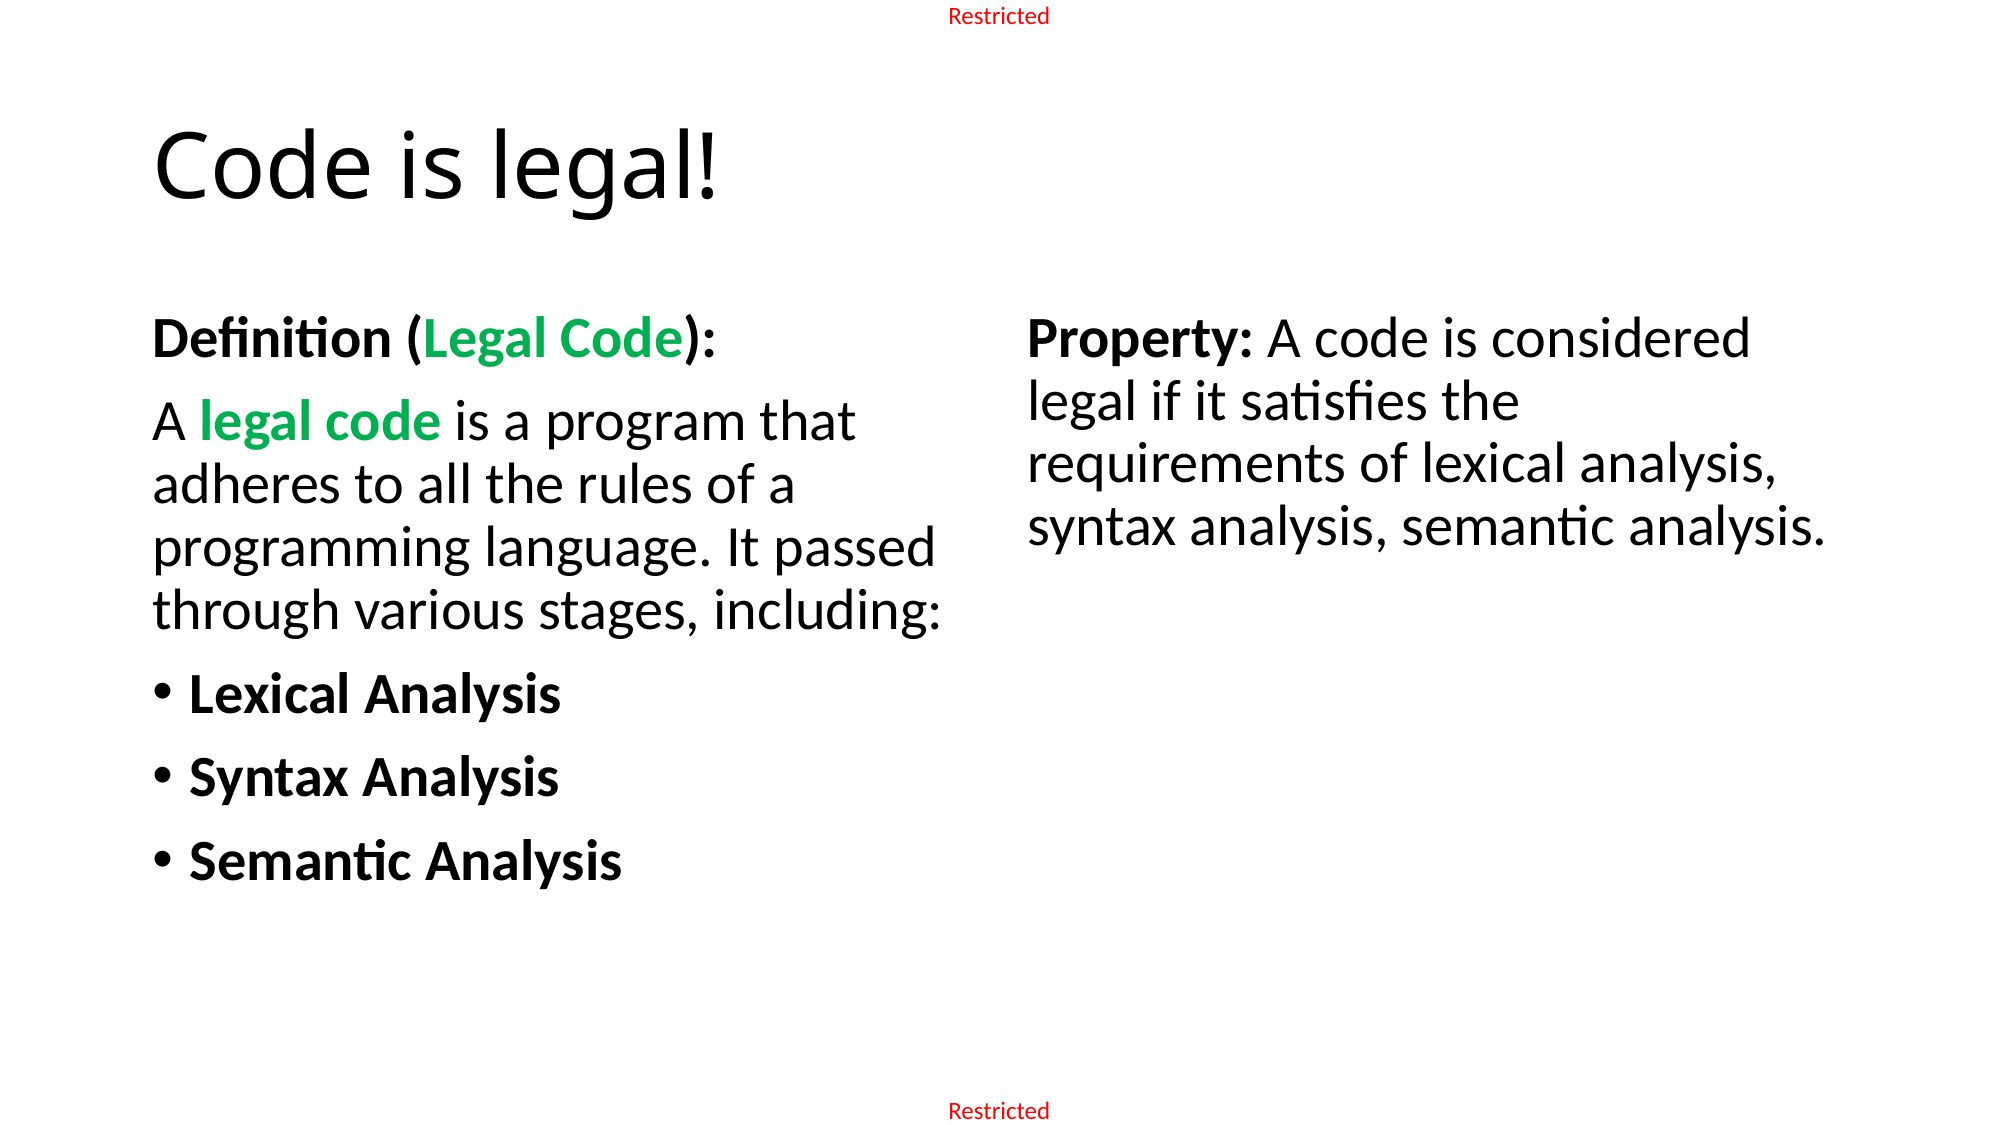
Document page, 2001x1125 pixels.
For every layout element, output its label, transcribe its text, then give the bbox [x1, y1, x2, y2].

list Property: A code is considered legal if it satisfies the requirements of lexical analysis, syntax analysis, semantic analysis. [1012, 299, 1863, 1125]
title Code is legal! [137, 59, 1863, 278]
list Definition (Legal Code): A legal code is a program that adheres to all the rules of a programming language. It passed through various stages, including: Lexical Analysis Syntax Analysis Semantic Analysis [137, 299, 988, 1125]
